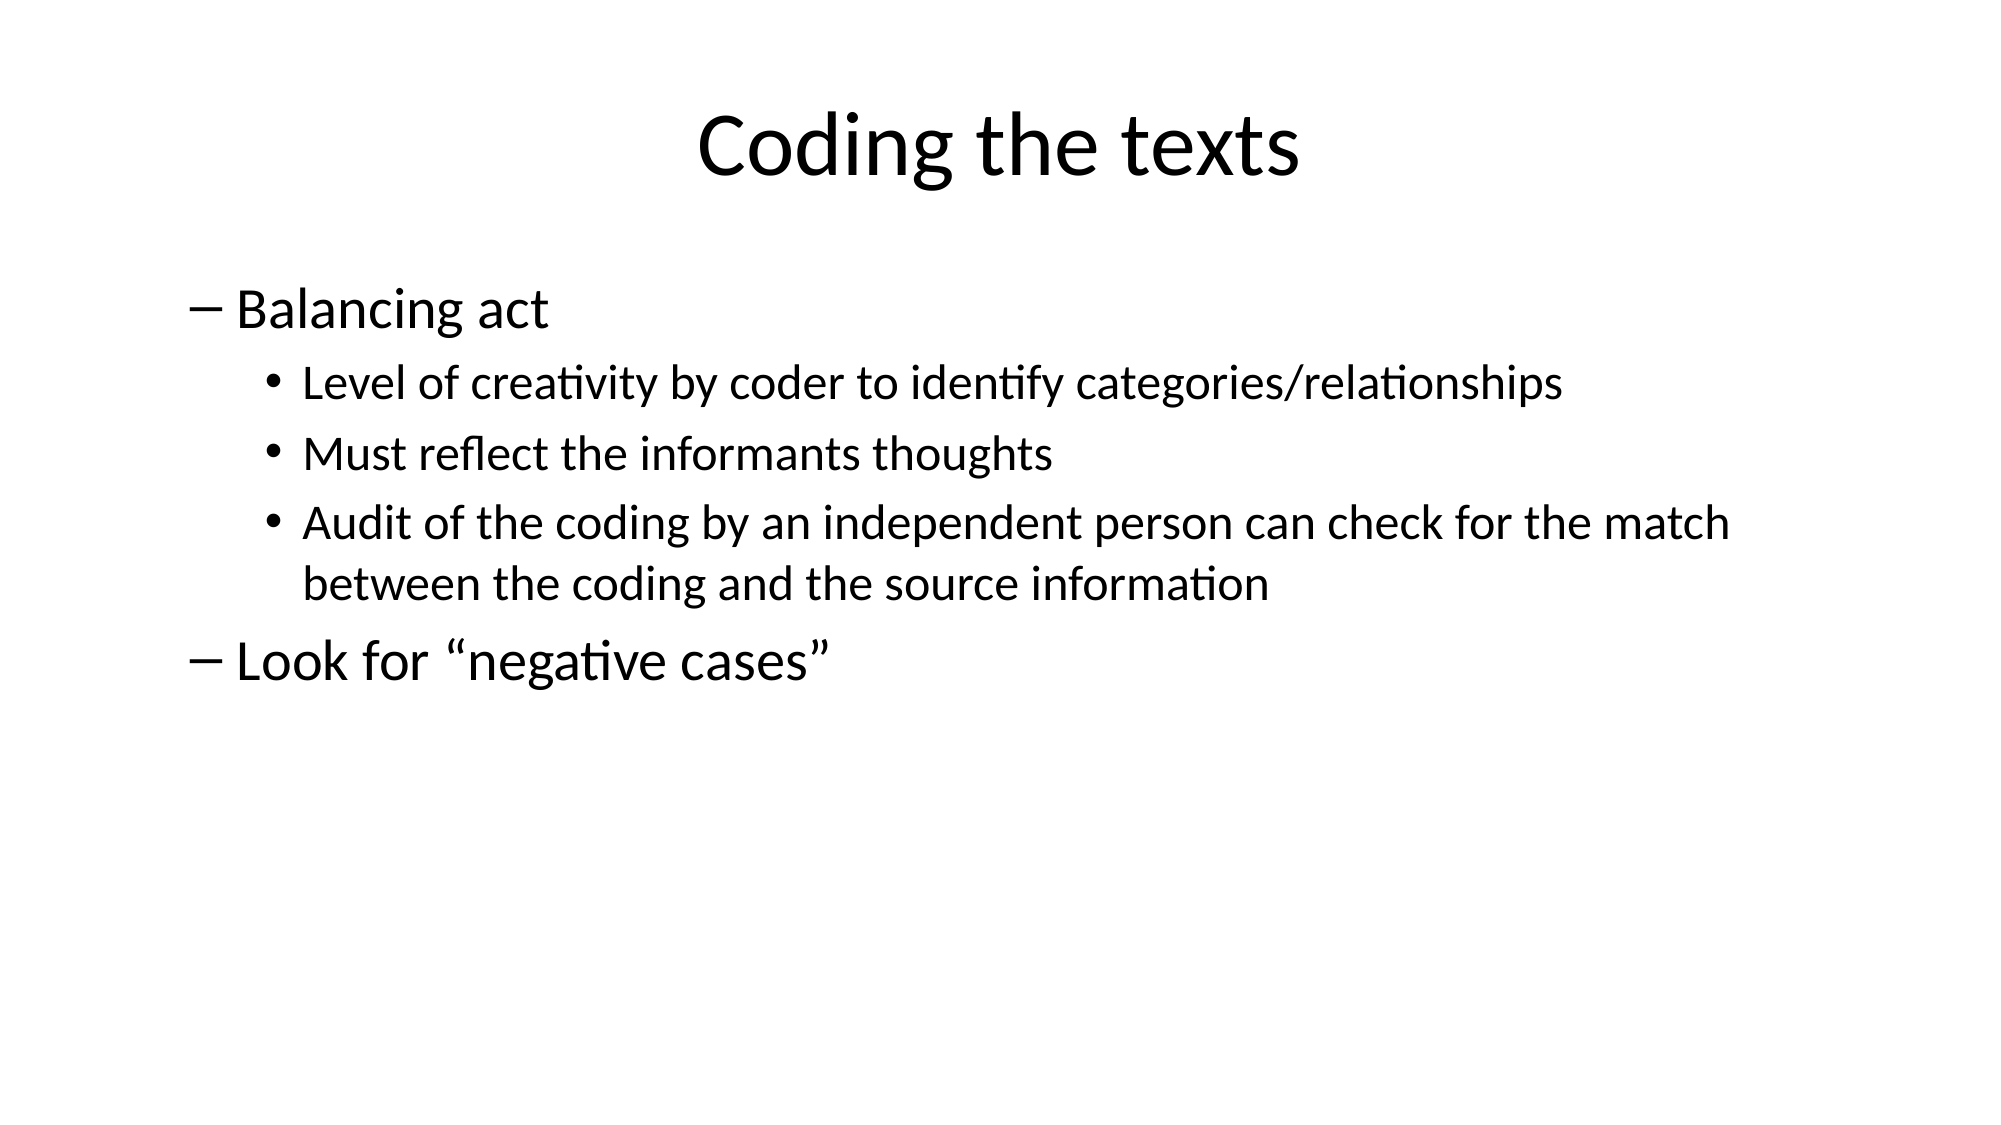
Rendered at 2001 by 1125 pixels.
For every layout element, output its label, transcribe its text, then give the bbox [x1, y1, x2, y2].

list Balancing act Level of creativity by coder to identify categories/relationships Must reflect the informants thoughts Audit of the coding by an independent person can check for the match between the coding and the source information Look for “negative cases” [99, 262, 1900, 1005]
title Coding the texts [99, 45, 1900, 233]
